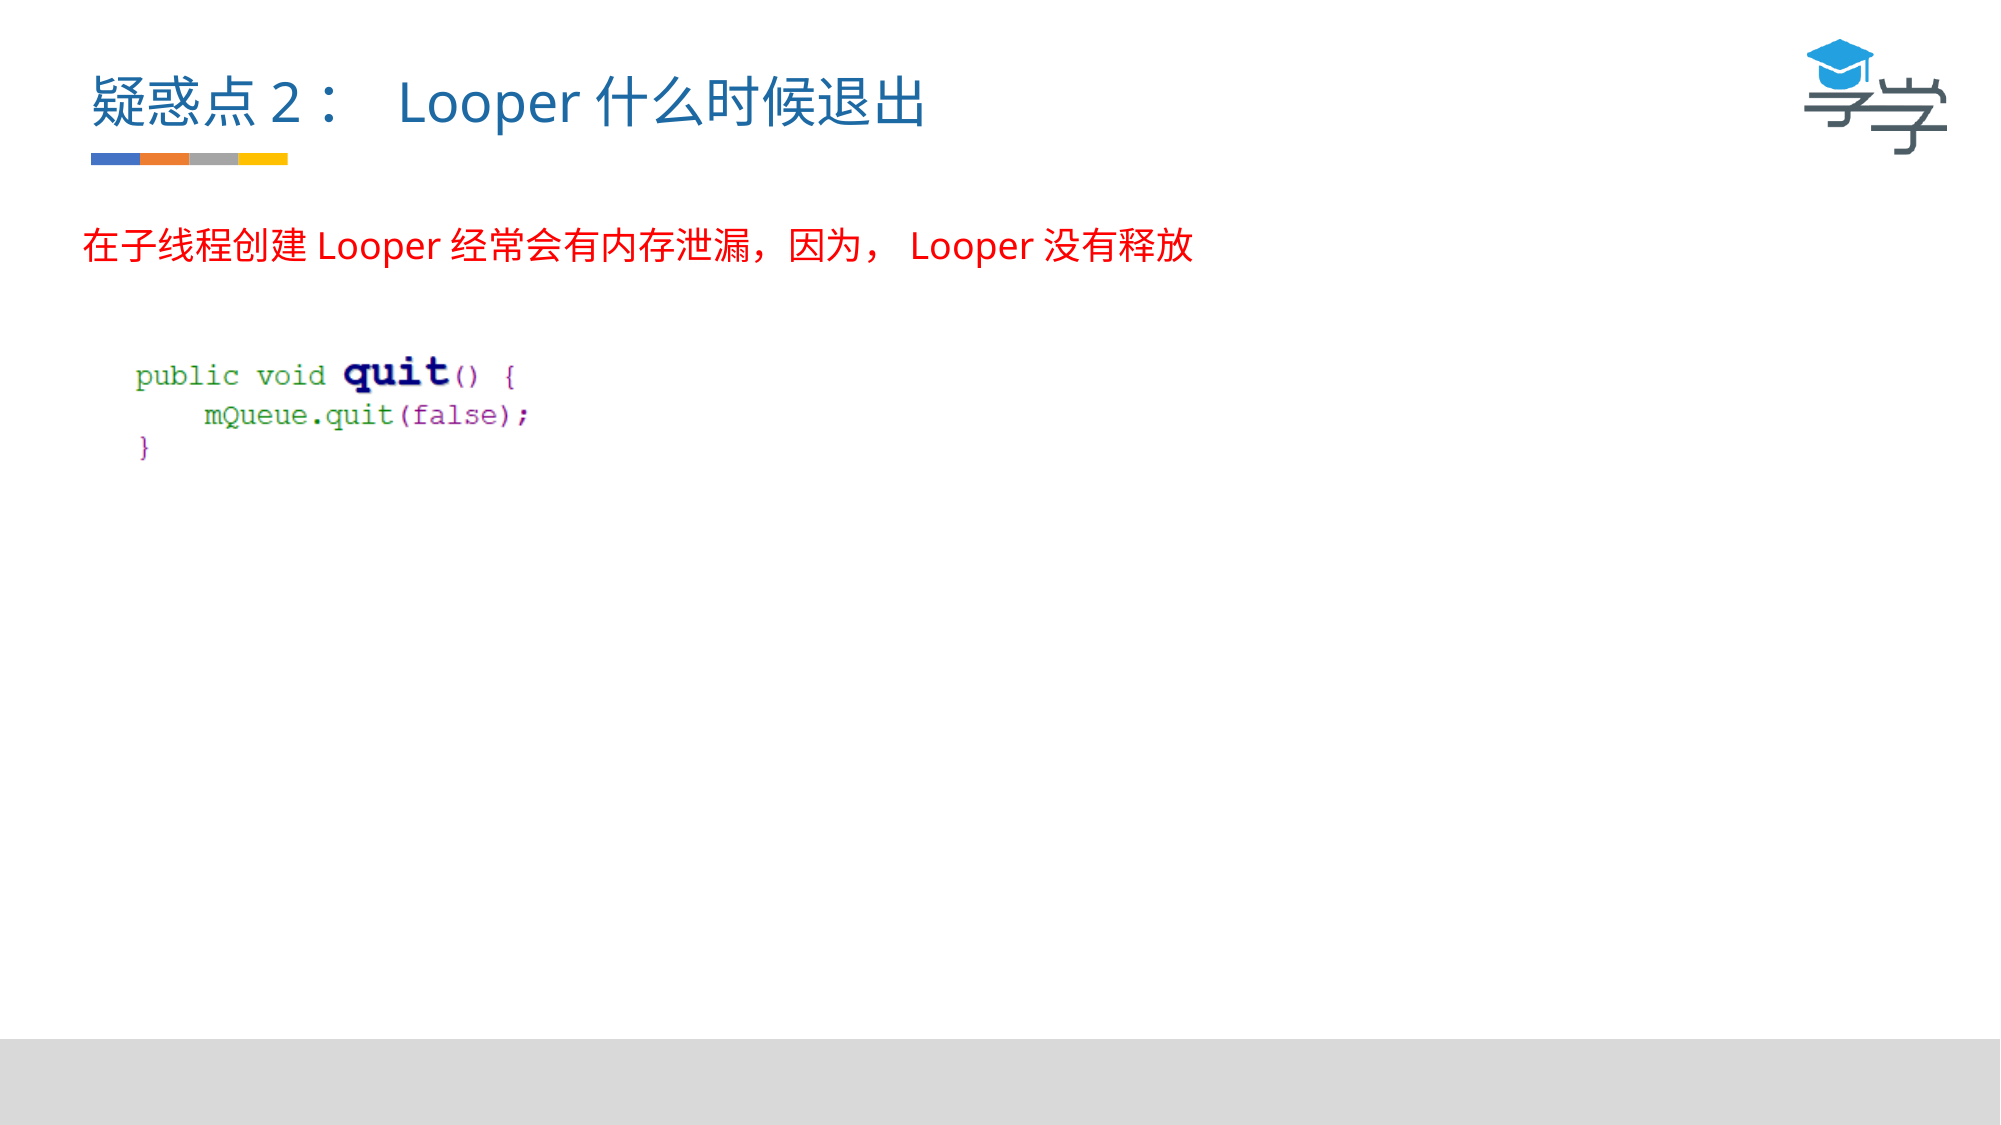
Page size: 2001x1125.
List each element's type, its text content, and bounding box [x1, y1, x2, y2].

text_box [90, 152, 288, 166]
picture [1799, 20, 1952, 173]
text_box 疑惑点2： Looper什么时候退出 [90, 66, 1179, 134]
text_box 在子线程创建Looper经常会有内存泄漏，因为，Looper没有释放 [67, 214, 1209, 275]
picture [105, 355, 672, 473]
